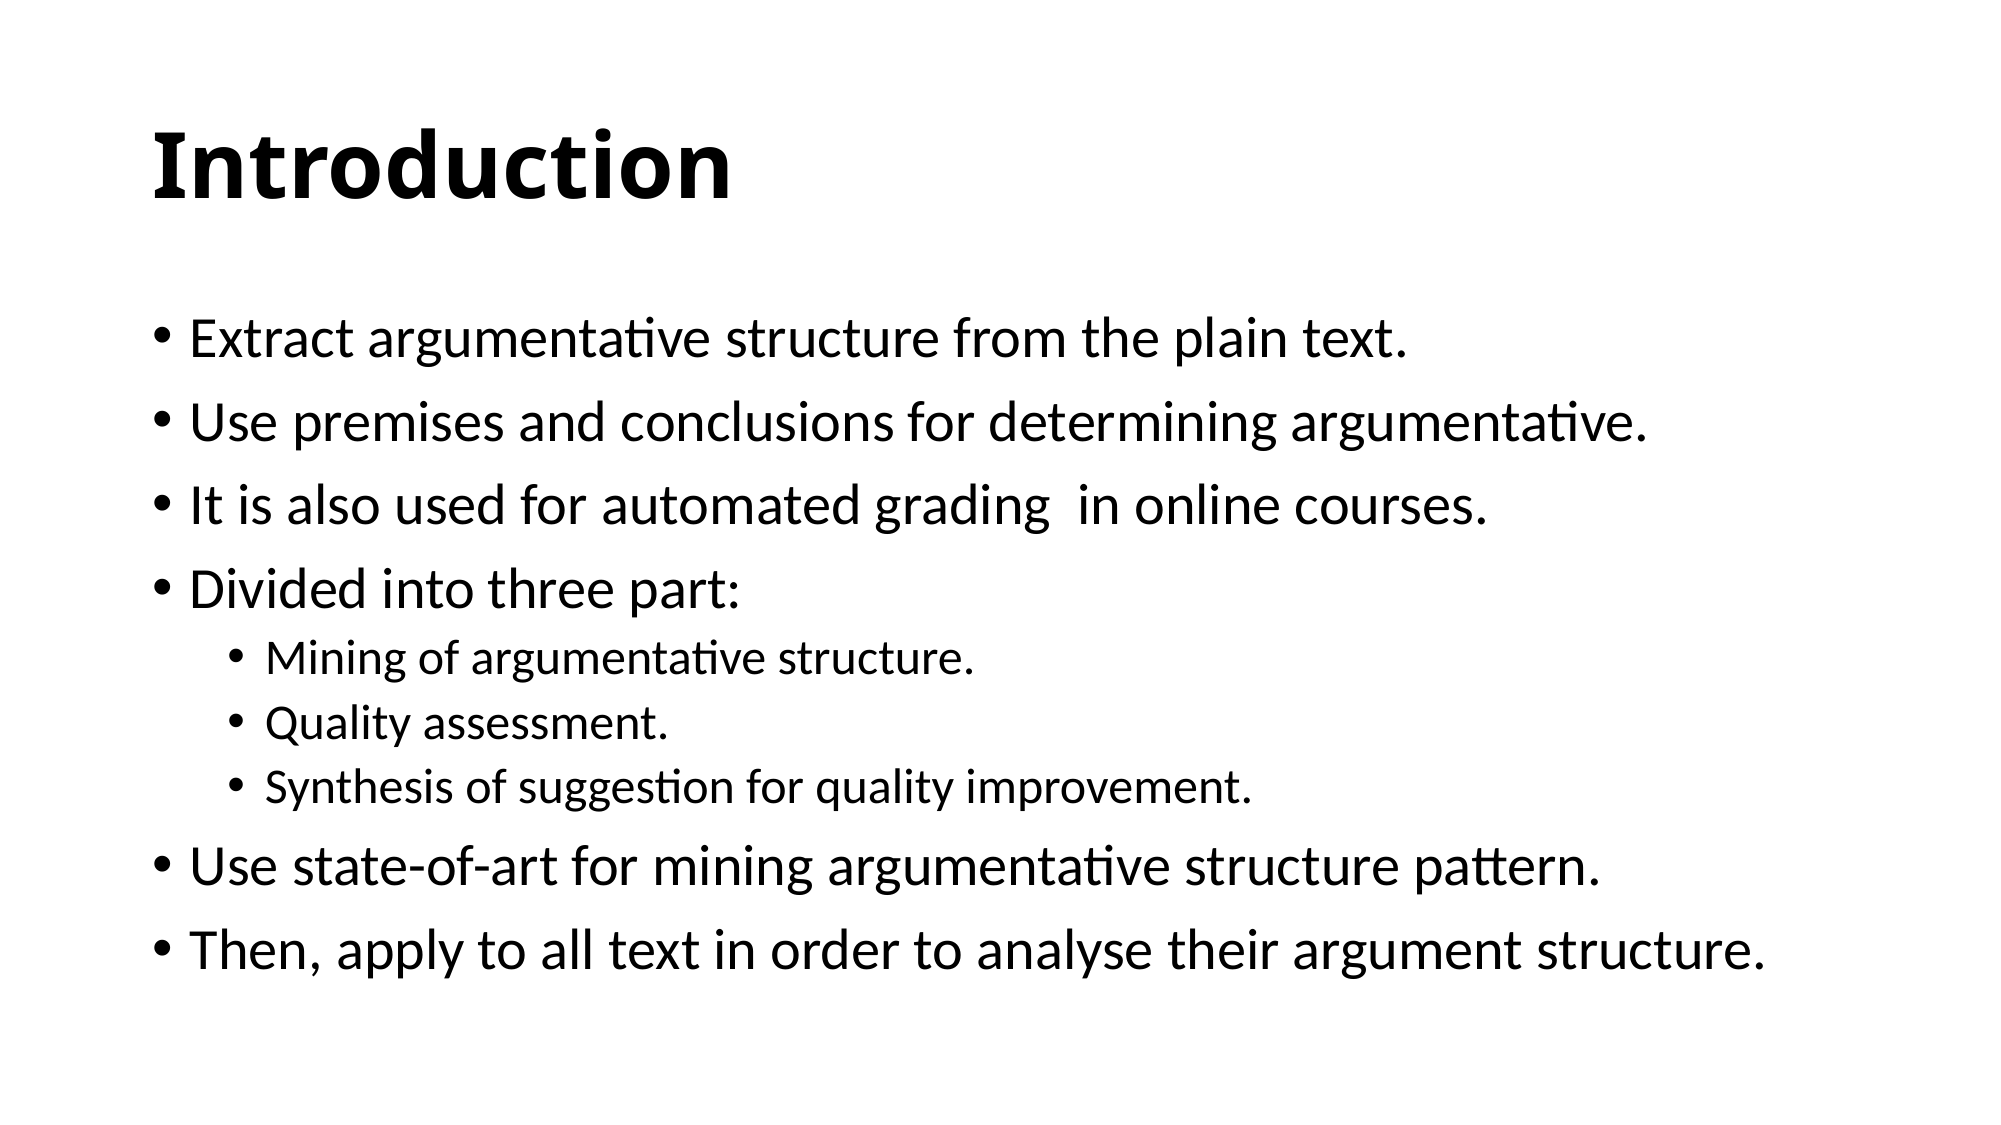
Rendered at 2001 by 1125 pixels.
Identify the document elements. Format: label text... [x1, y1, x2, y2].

list Extract argumentative structure from the plain text. Use premises and conclusions for determining argumentative. It is also used for automated grading in online courses. Divided into three part: Mining of argumentative structure. Quality assessment. Synthesis of suggestion for quality improvement. Use state-of-art for mining argumentative structure pattern. Then, apply to all text in order to analyse their argument structure. [137, 299, 1863, 1014]
title Introduction [137, 59, 1863, 278]
